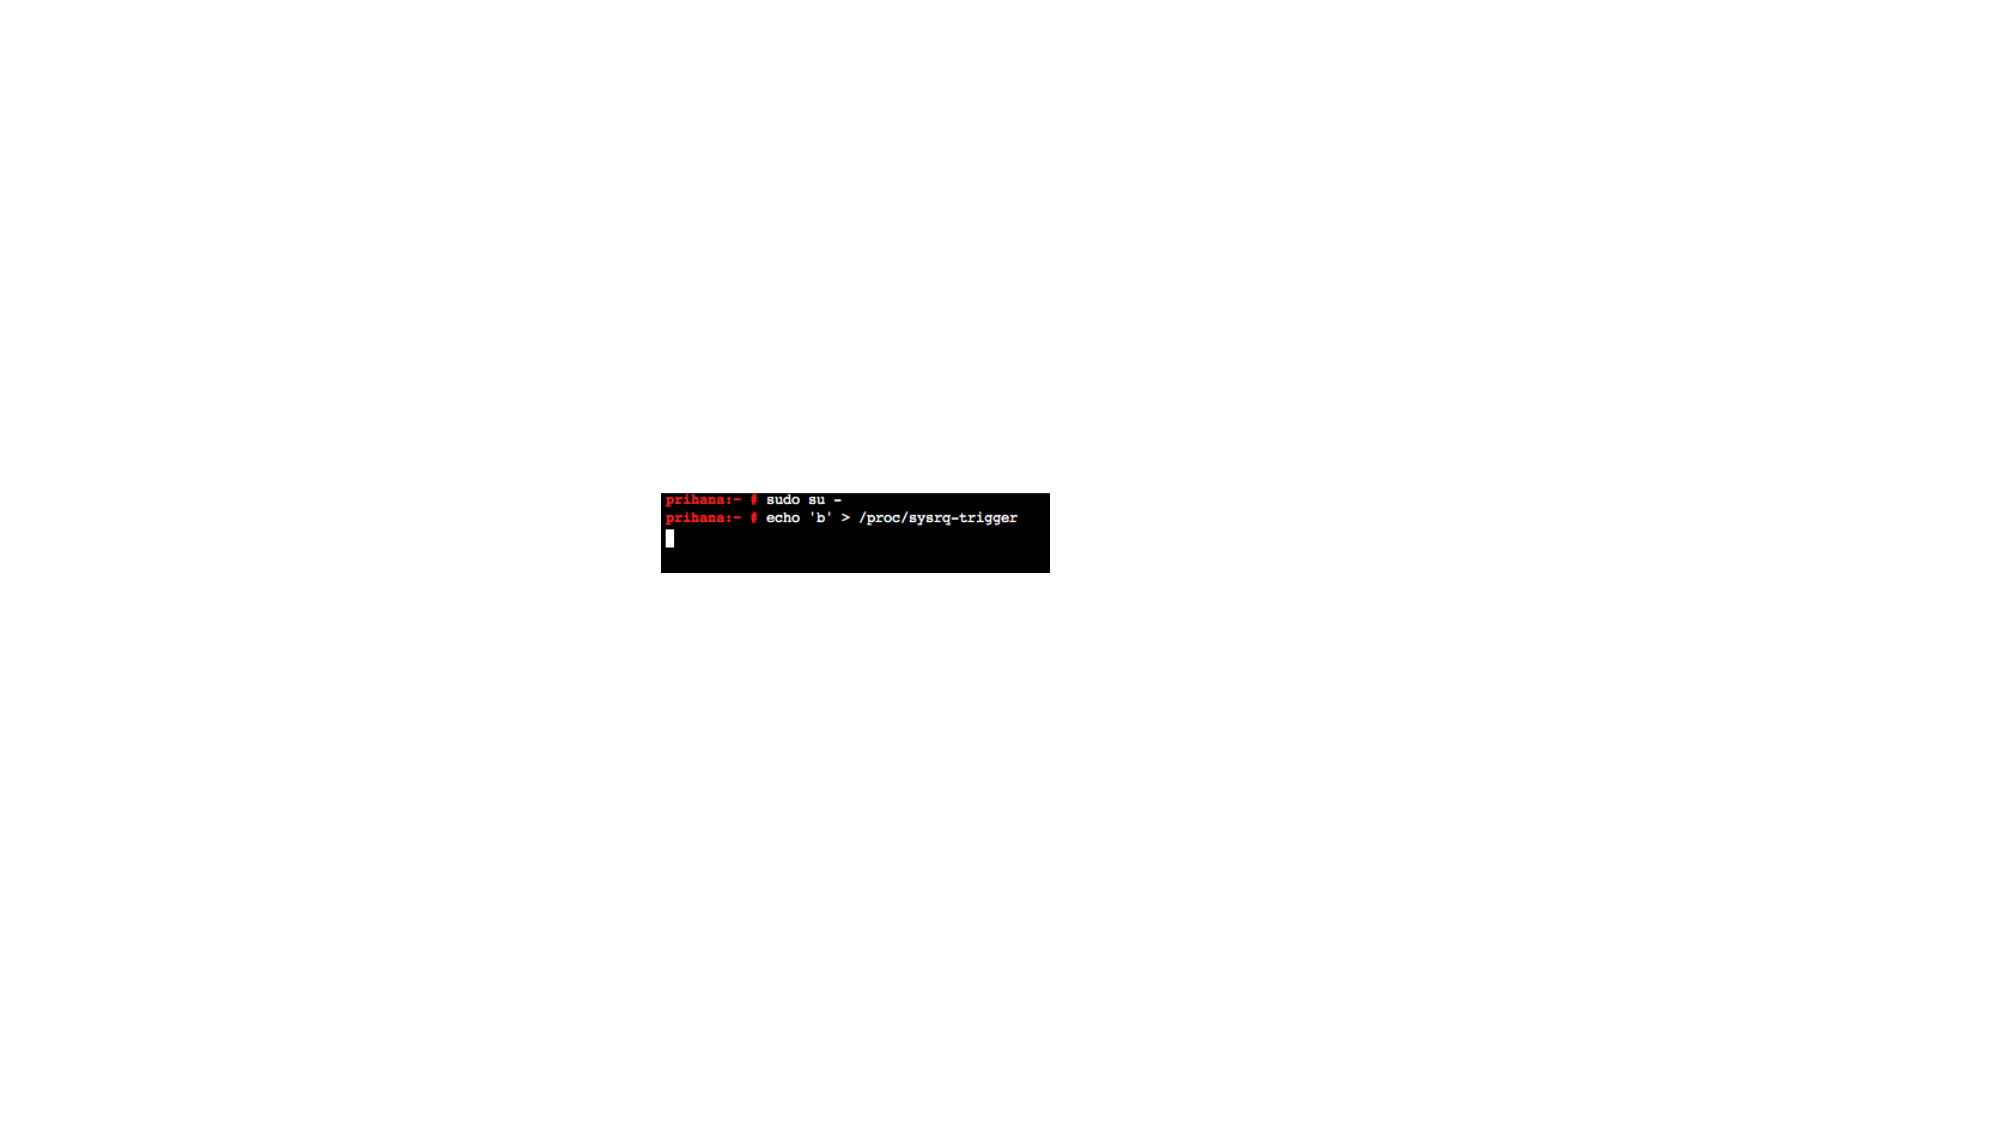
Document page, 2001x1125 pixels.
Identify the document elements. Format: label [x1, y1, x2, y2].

picture [661, 492, 1050, 573]
